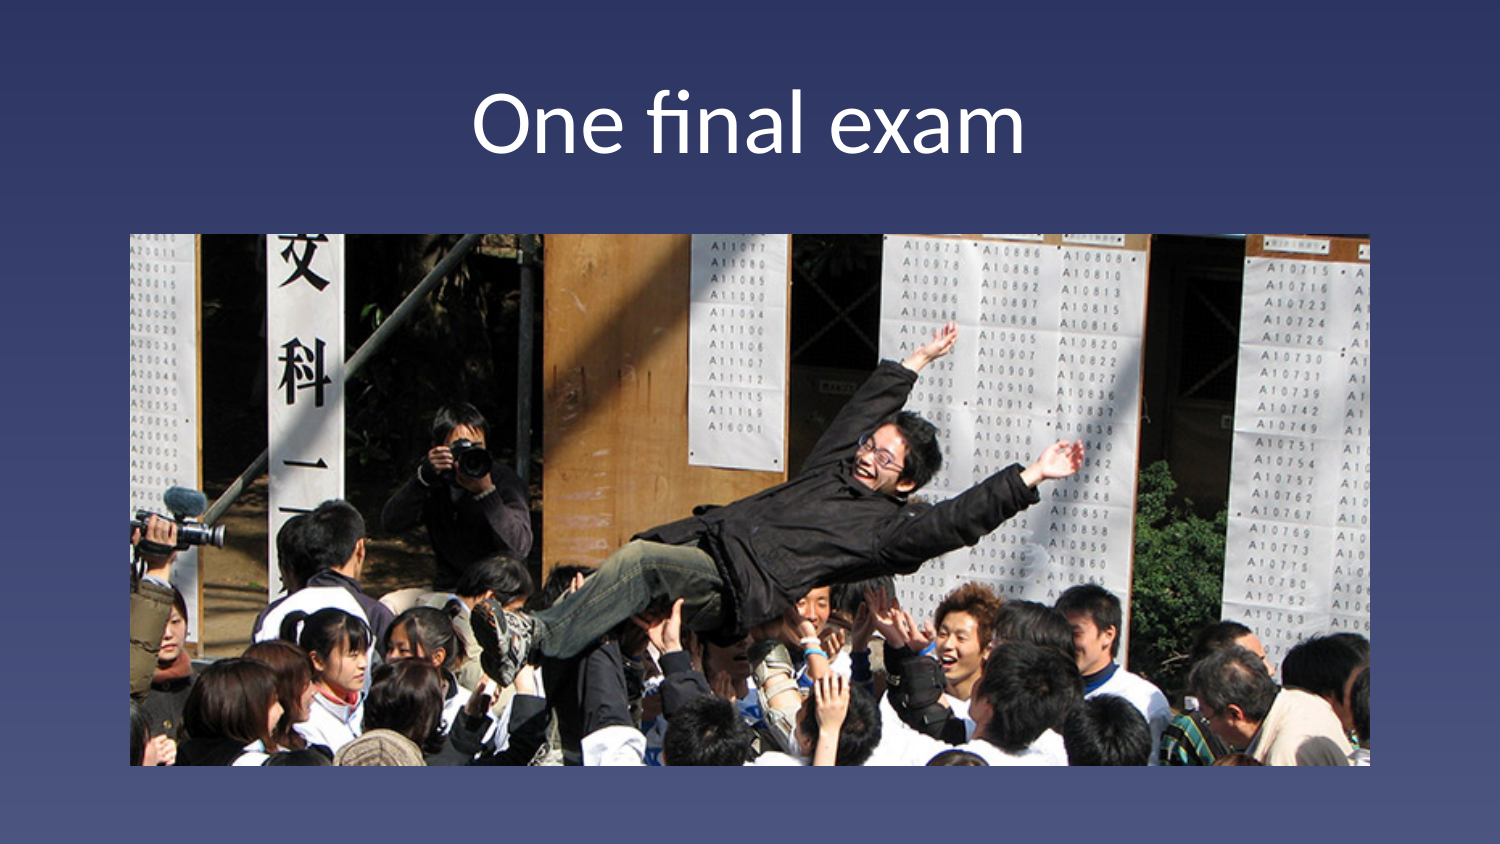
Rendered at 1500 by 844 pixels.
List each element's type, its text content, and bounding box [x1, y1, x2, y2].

picture [130, 234, 1370, 766]
title One final exam [75, 46, 1425, 188]
